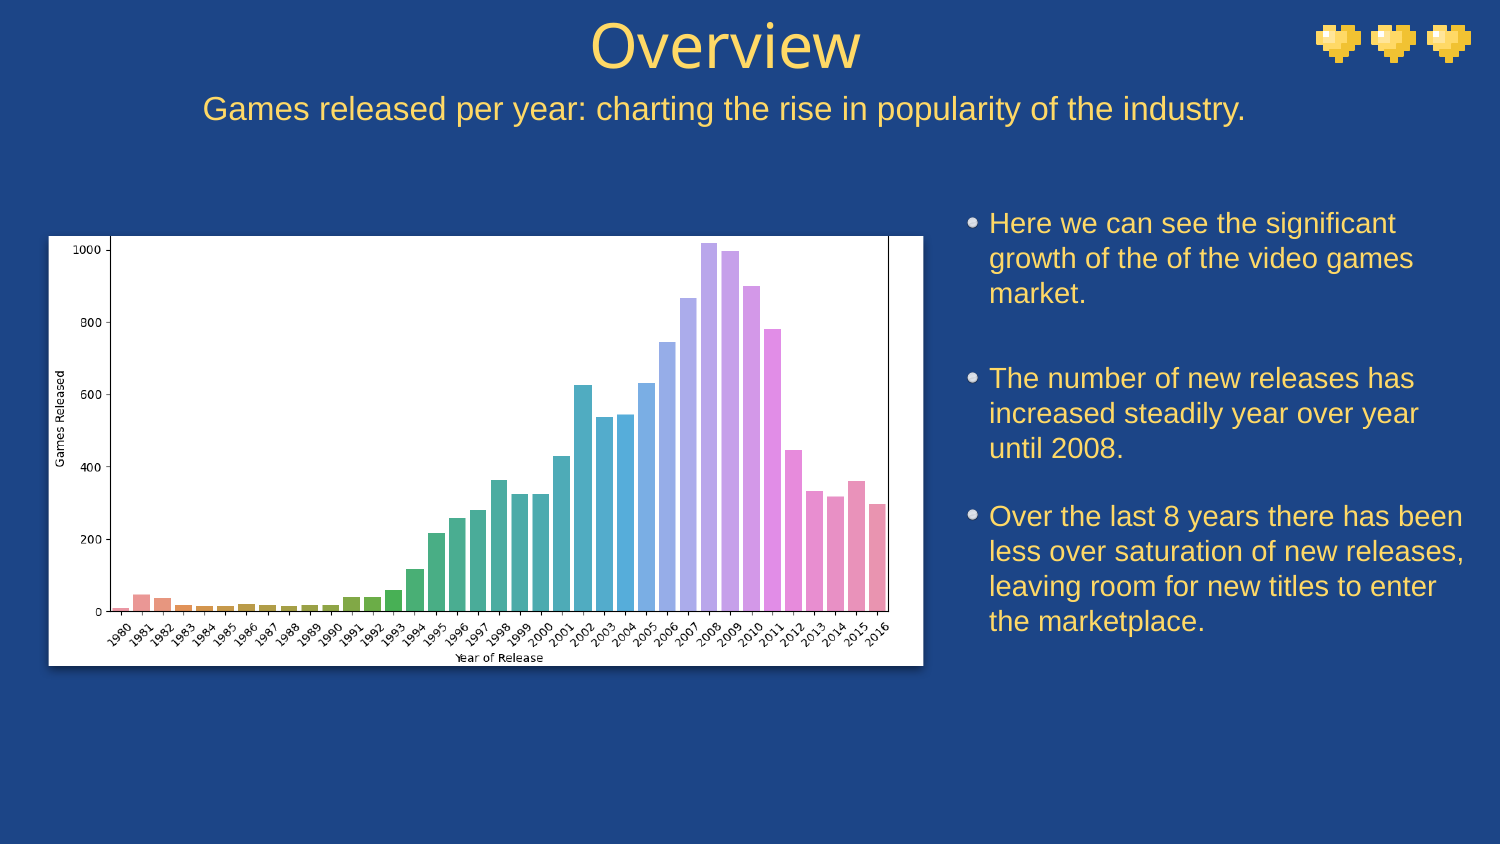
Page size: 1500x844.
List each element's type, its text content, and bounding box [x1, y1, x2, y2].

text_box The number of new releases has increased steadily year over year until 2008. [966, 359, 1476, 465]
picture [966, 216, 979, 229]
picture [966, 371, 979, 384]
text_box Here we can see the significant growth of the of the video games market. [966, 204, 1476, 310]
picture [48, 236, 924, 666]
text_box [1371, 25, 1416, 63]
text_box Games released per year: charting the rise in popularity of the industry. [202, 87, 1249, 128]
picture [966, 508, 979, 521]
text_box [1427, 25, 1471, 63]
text_box Overview [194, 0, 1257, 113]
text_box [1316, 25, 1361, 63]
text_box Over the last 8 years there has been less over saturation of new releases, leaving room for new titles to enter the marketplace. [966, 497, 1476, 638]
